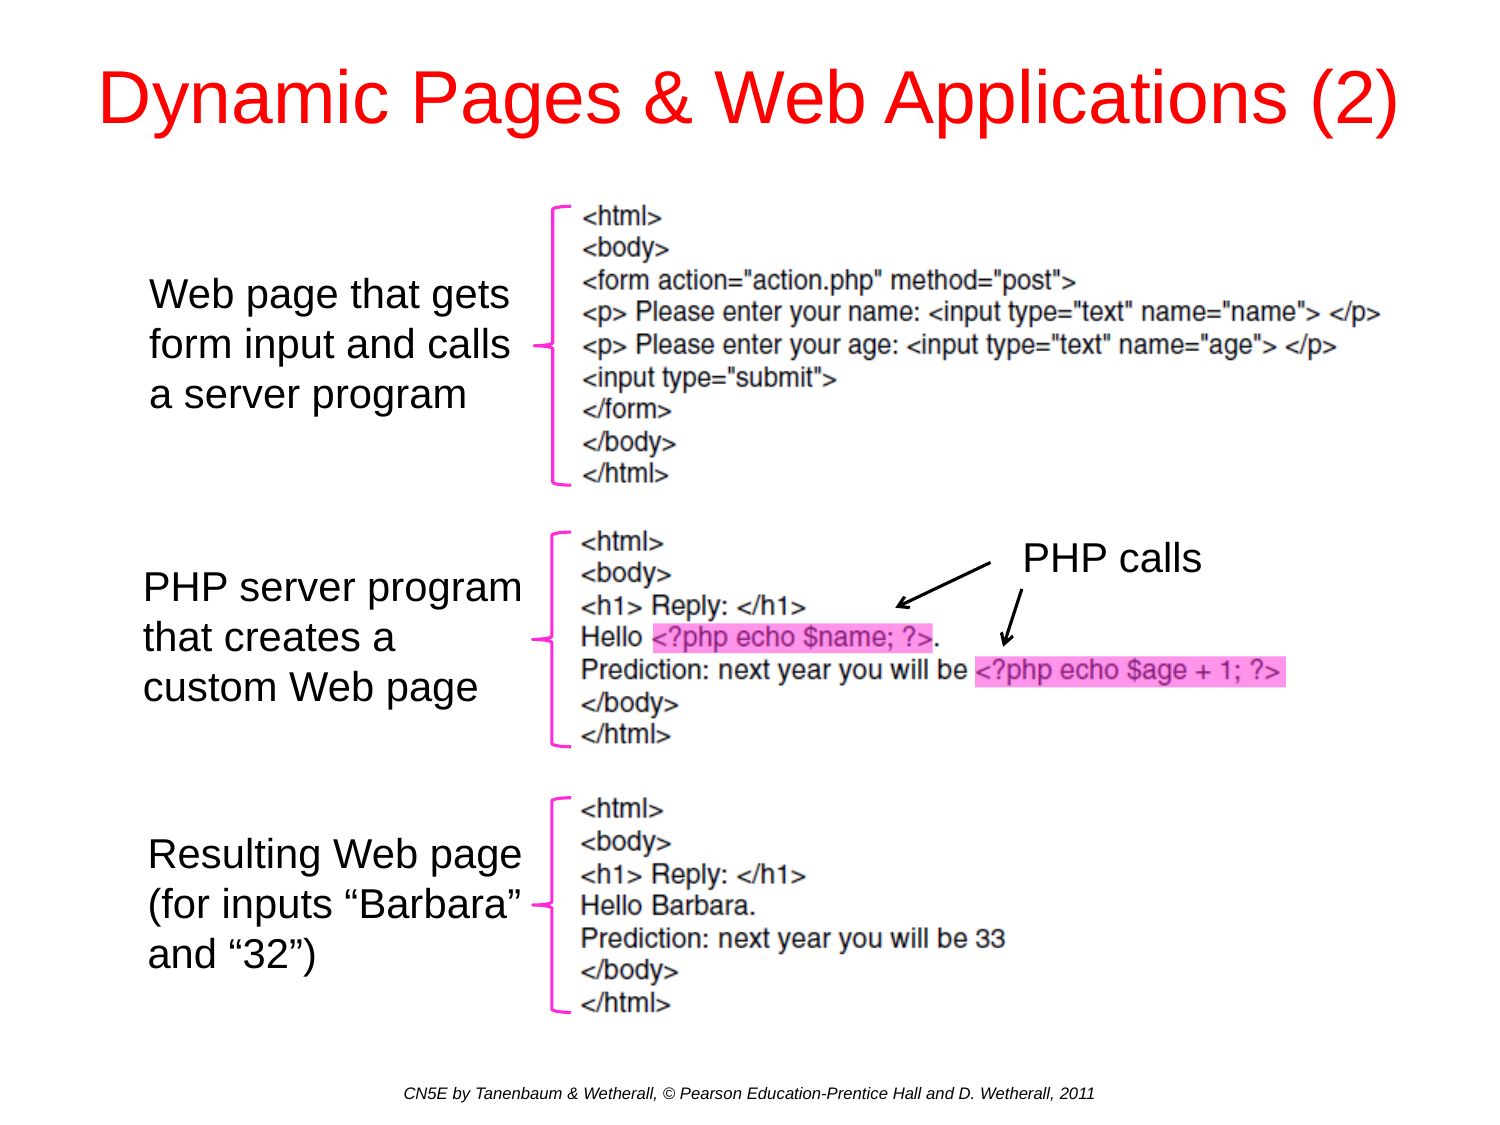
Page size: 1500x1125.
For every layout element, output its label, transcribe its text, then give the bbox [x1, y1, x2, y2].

list [74, 187, 751, 987]
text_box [895, 562, 991, 609]
title Dynamic Pages & Web Applications (2) [0, 0, 1500, 188]
picture [526, 515, 1319, 770]
text_box Resulting Web page (for inputs “Barbara” and “32”) [132, 819, 552, 984]
picture [557, 782, 1037, 1040]
text_box [534, 207, 557, 485]
footer CN5E by Tanenbaum & Wetherall, © Pearson Education-Prentice Hall and D. Wetherall, 2011 [0, 1074, 1500, 1125]
text_box Web page that gets form input and calls a server program [134, 259, 552, 425]
picture [562, 191, 1390, 501]
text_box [983, 608, 1042, 628]
text_box PHP server program that creates a custom Web page [128, 551, 521, 717]
